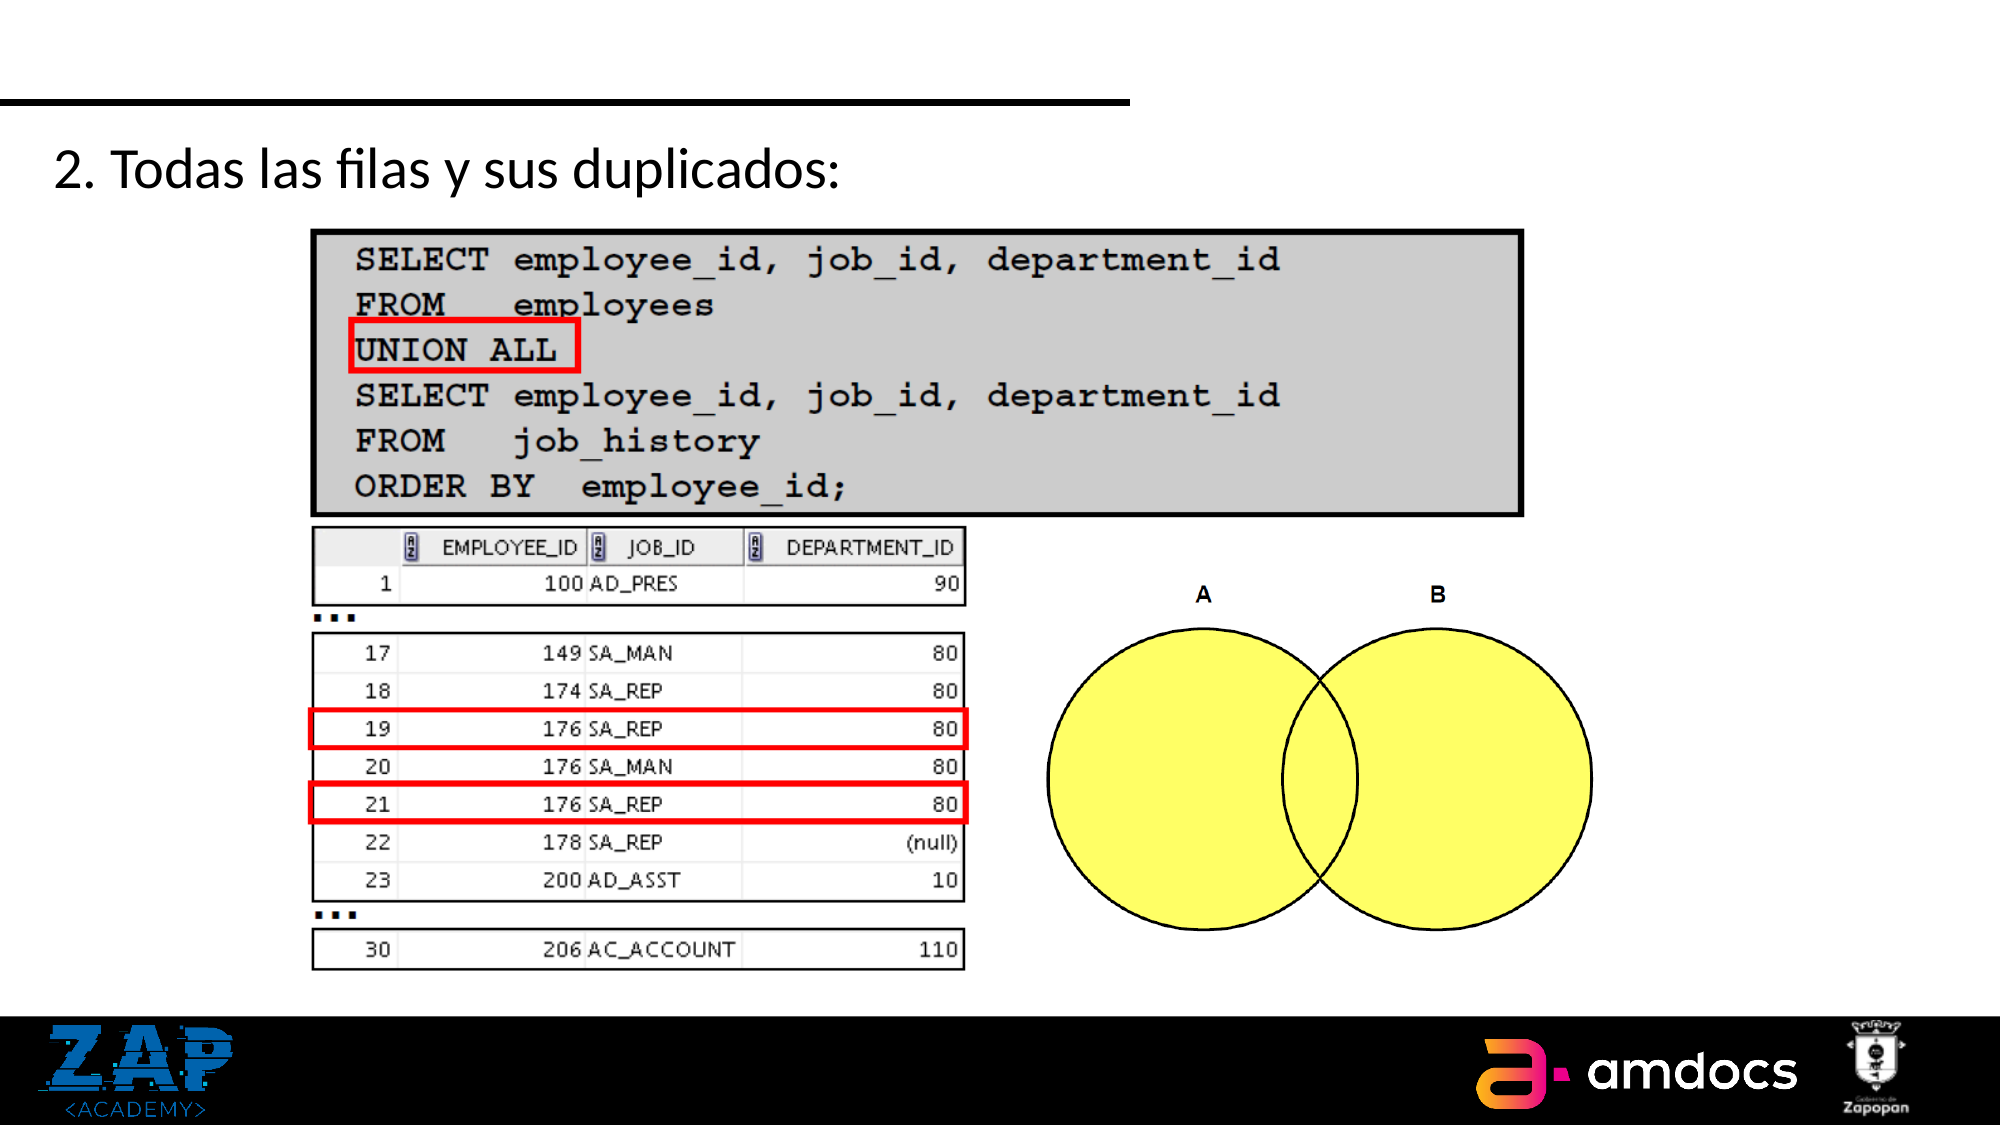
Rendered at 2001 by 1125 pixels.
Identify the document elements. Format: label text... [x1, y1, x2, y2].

picture [1824, 1020, 1936, 1121]
picture [1476, 1039, 1797, 1109]
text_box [1013, 562, 1636, 944]
picture [303, 220, 1547, 977]
picture [38, 1025, 233, 1117]
list 2. Todas las filas y sus duplicados: [38, 130, 1957, 1016]
